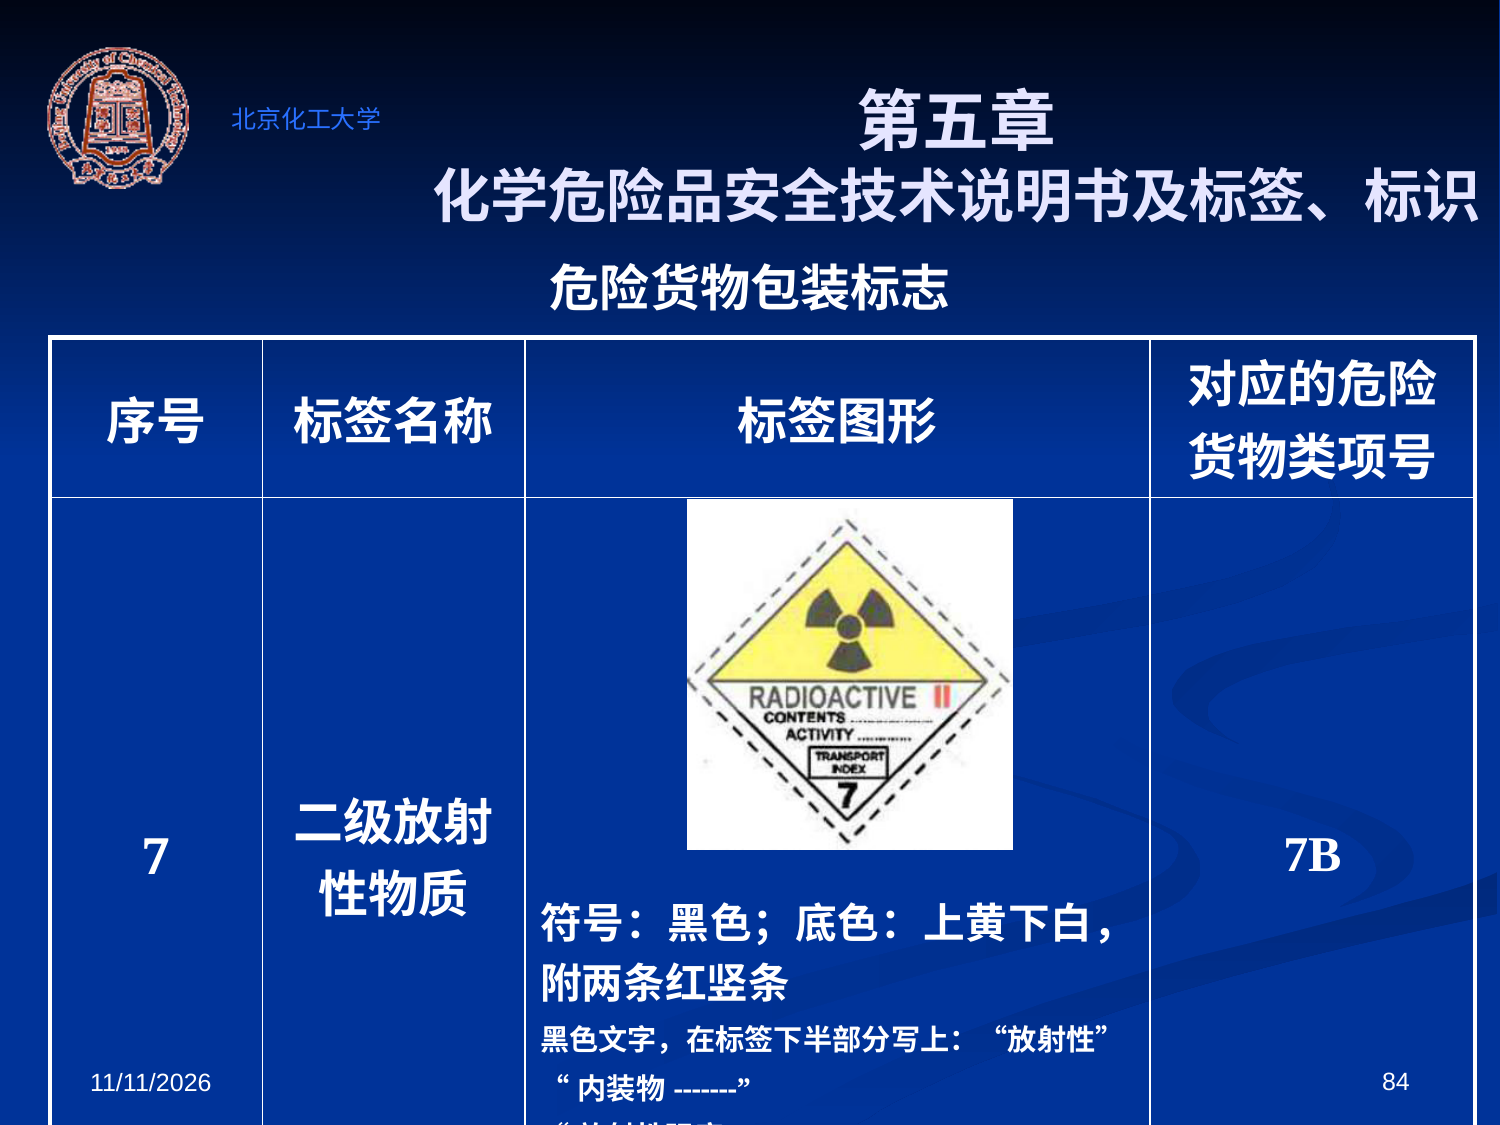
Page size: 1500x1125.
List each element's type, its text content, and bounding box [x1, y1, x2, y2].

table_cell 符号：黑色；底色：上黄下白，附两条红竖条 黑色文字，在标签下半部分写上：“放射性” “内装物-------” “放射性强度-------” 在放射性字样之后应有两条红竖条 [526, 498, 1149, 1125]
table_header 标签名称 [263, 340, 524, 497]
table_cell 7B [1151, 498, 1473, 1125]
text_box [24, 24, 413, 190]
table_cell 7 [52, 498, 262, 1125]
title 第五章 化学危险品安全技术说明书及标签、标识 [412, 44, 1500, 263]
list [687, 499, 1013, 850]
table_header 对应的危险货物类项号 [1151, 340, 1473, 497]
table_header 序号 [52, 340, 262, 497]
table_header 标签图形 [526, 340, 1149, 497]
text_box 危险货物包装标志 [37, 237, 1463, 325]
table_cell 二级放射性物质 [263, 498, 524, 1125]
